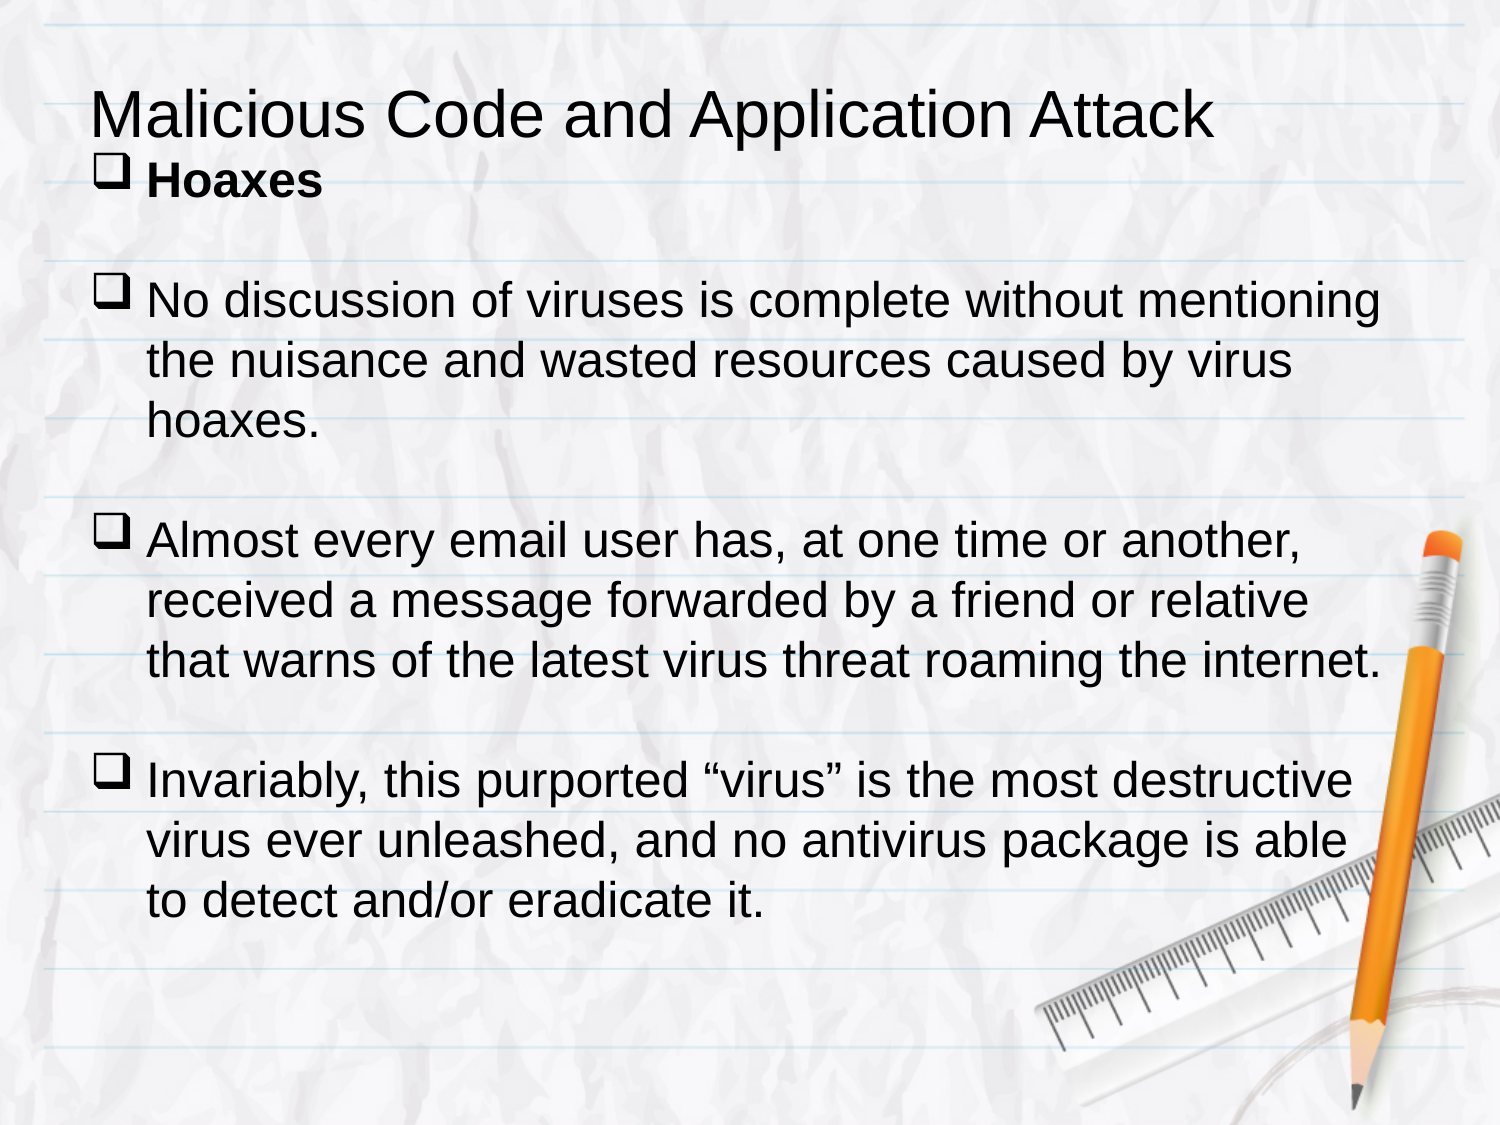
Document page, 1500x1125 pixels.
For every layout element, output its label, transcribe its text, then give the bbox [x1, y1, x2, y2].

title Malicious Code and Application Attack [74, 44, 1426, 178]
picture [0, 0, 1500, 1125]
text_box Hoaxes No discussion of viruses is complete without mentioning the nuisance and wasted resources caused by virus hoaxes. Almost every email user has, at one time or another, received a message forwarded by a friend or relative that warns of the latest virus threat roaming the internet. Invariably, this purported “virus” is the most destructive virus ever unleashed, and no antivirus package is able to detect and/or eradicate it. [74, 140, 1411, 1055]
